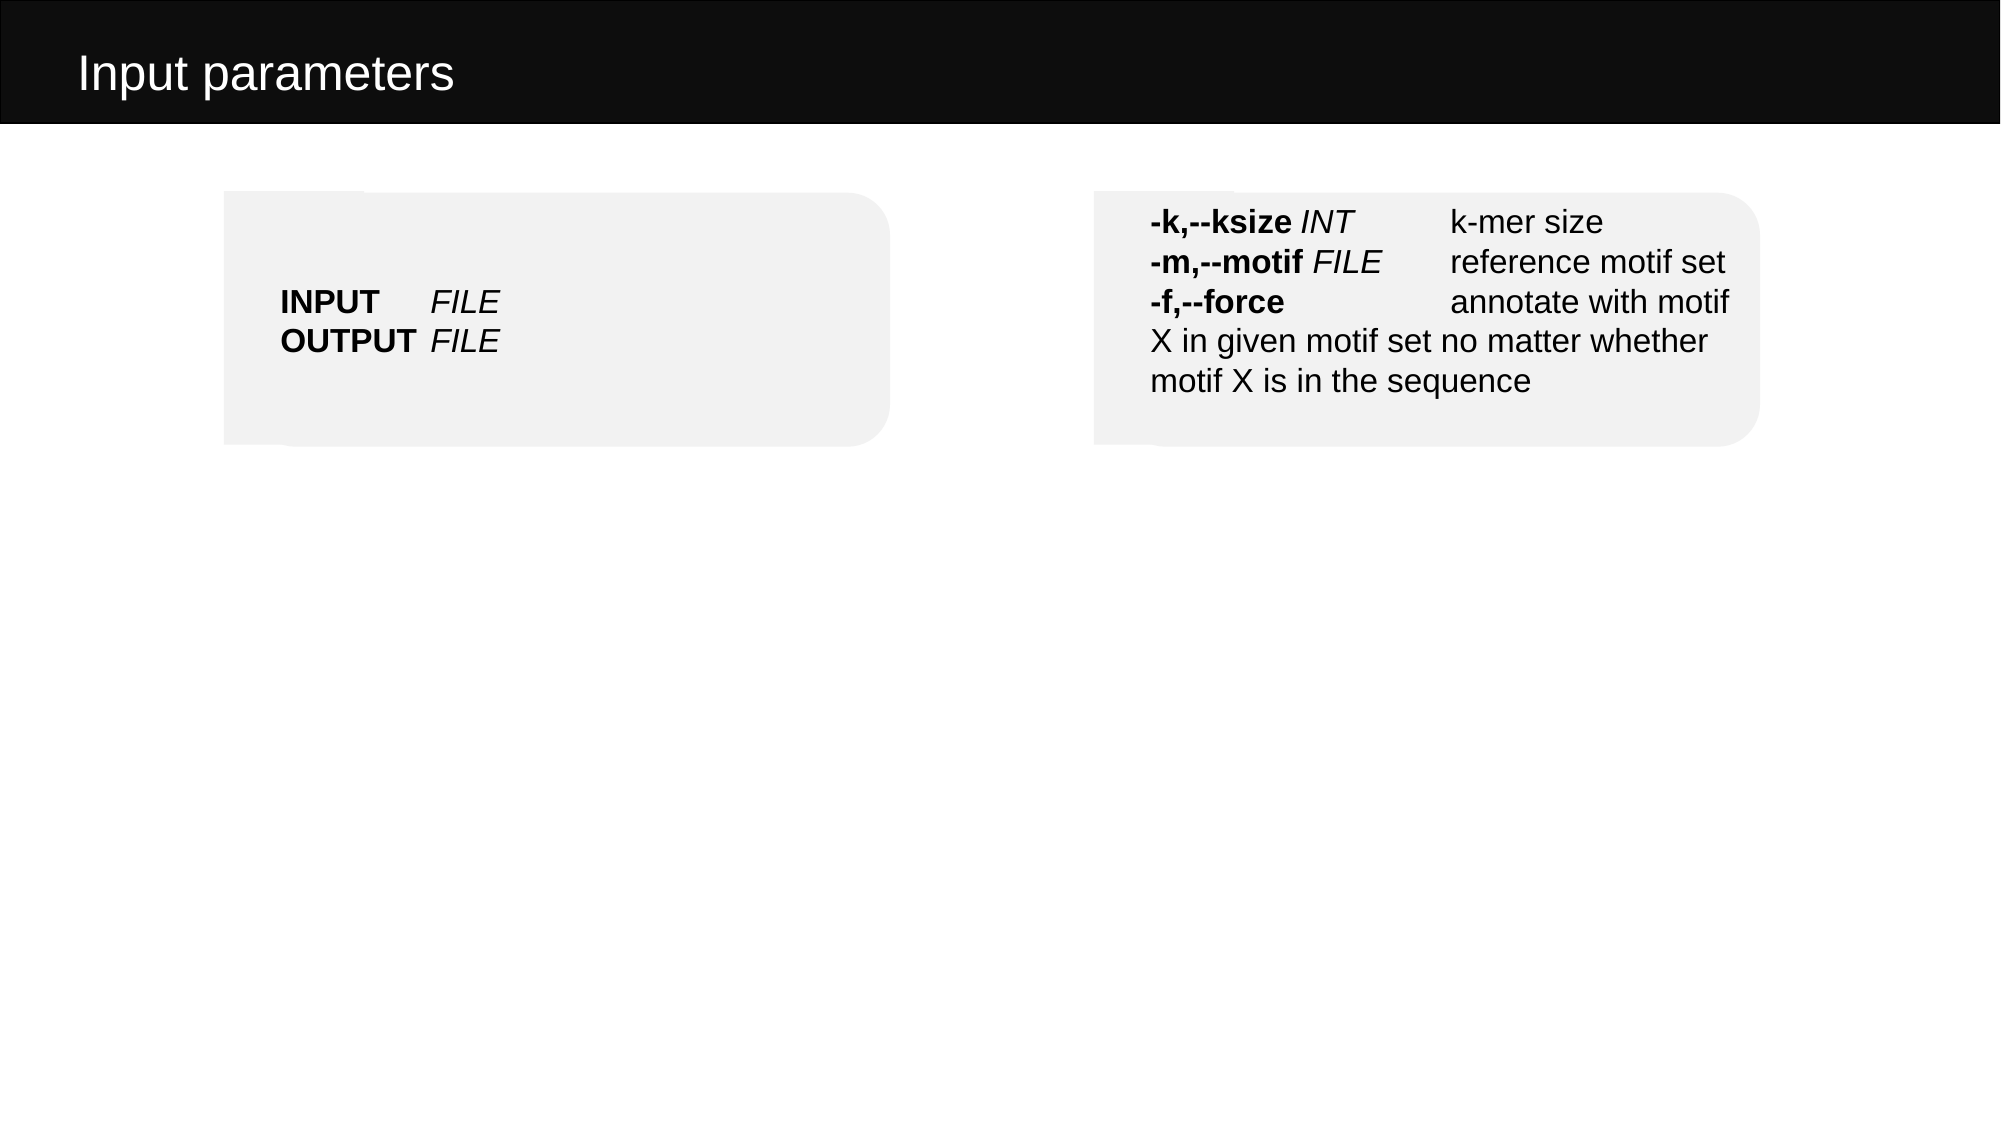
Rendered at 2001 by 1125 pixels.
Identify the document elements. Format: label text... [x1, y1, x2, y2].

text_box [223, 191, 890, 447]
text_box Input parameters [62, 33, 1654, 108]
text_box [1093, 191, 1760, 447]
